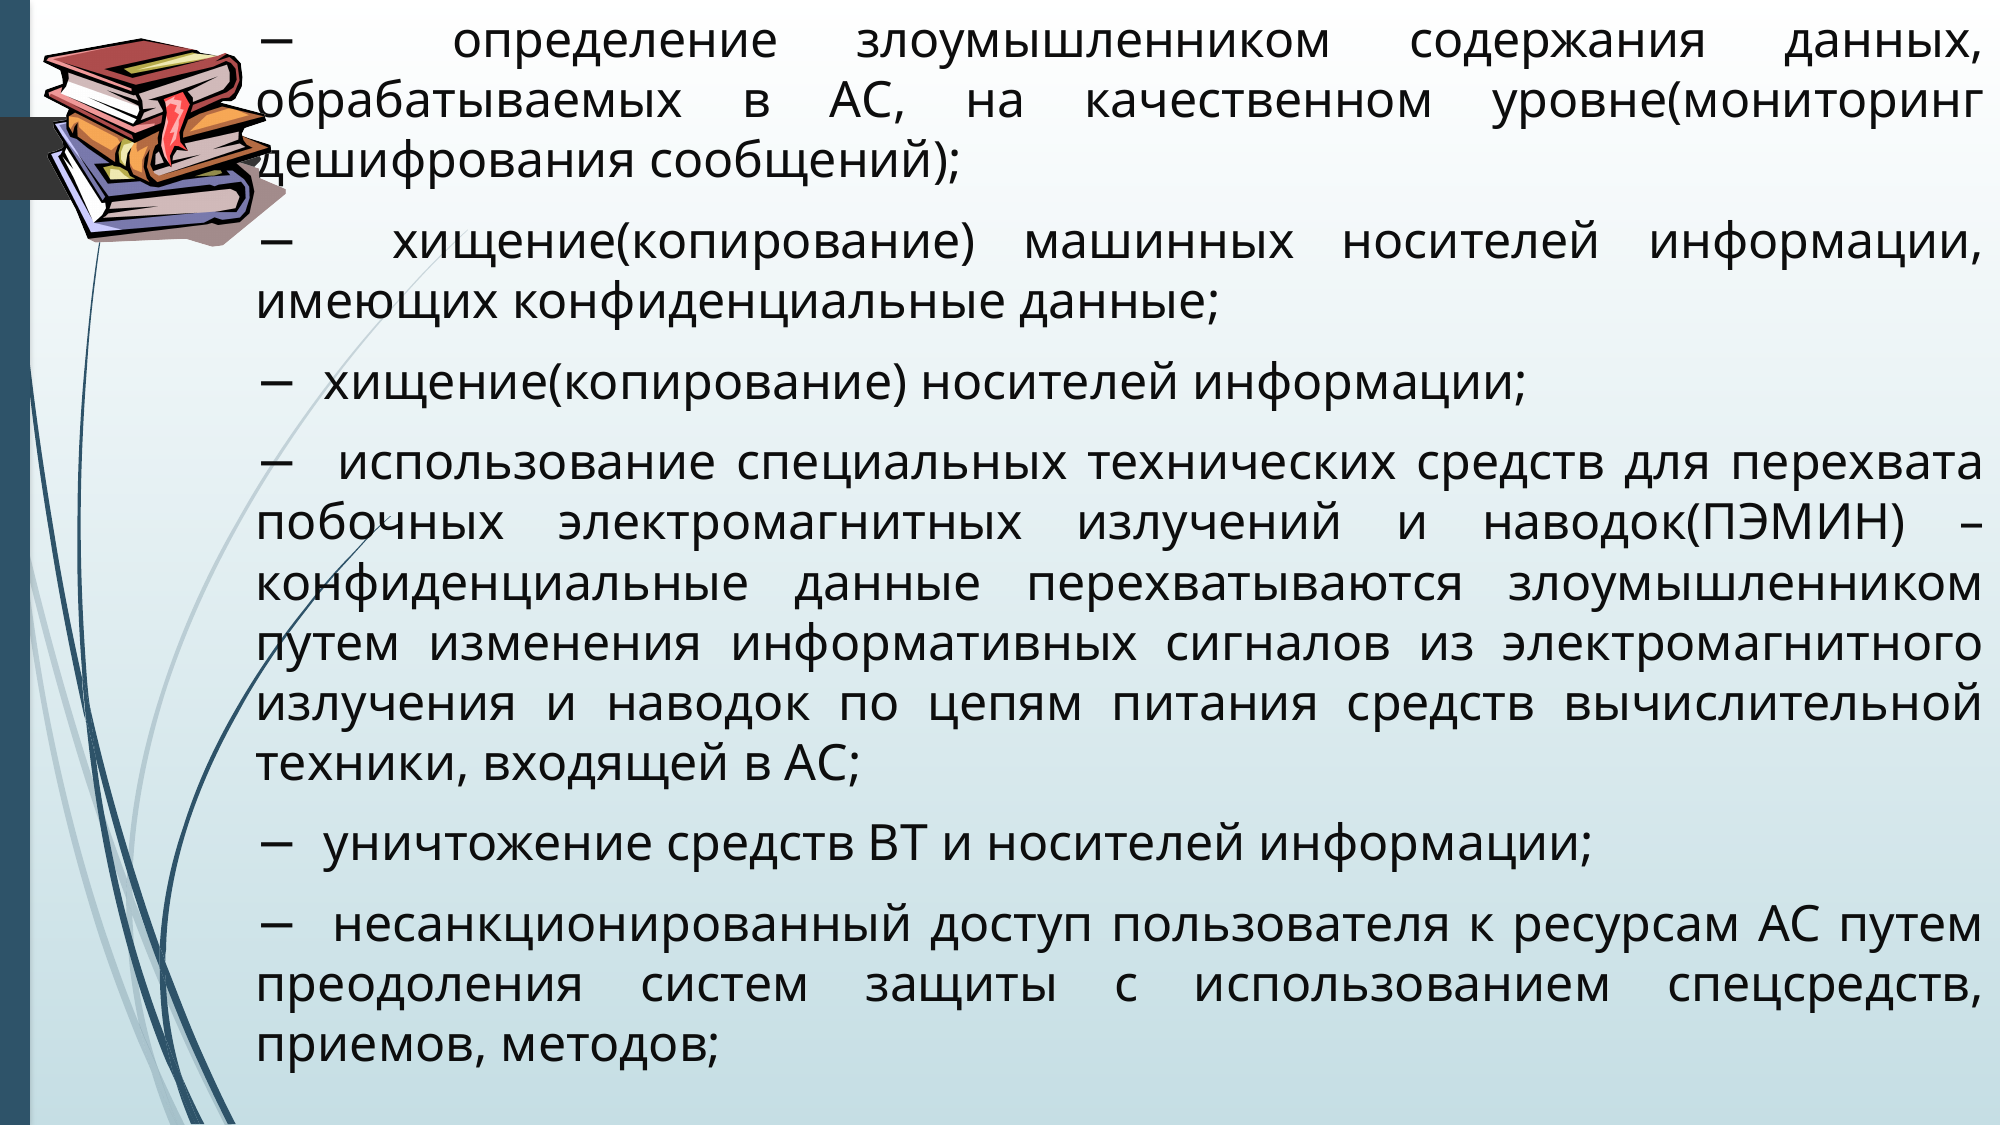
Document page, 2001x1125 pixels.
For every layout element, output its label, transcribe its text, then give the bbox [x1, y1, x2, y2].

picture [42, 36, 286, 250]
list − определение злоумышленником содержания данных, обрабатываемых в АС, на качественном уровне(мониторинг дешифрования сообщений); − хищение(копирование) машинных носителей информации, имеющих конфиденциальные данные; − хищение(копирование) носителей информации; − использование специальных технических средств для перехвата побочных электромагнитных излучений и наводок(ПЭМИН) – конфиденциальные данные перехватываются злоумышленником путем изменения информативных сигналов из электромагнитного излучения и наводок по цепям питания средств вычислительной техники, входящей в АС; − уничтожение средств ВТ и носителей информации; − несанкционированный доступ пользователя к ресурсам АС путем преодоления систем защиты с использованием спецсредств, приемов, методов; [240, 0, 2000, 1032]
